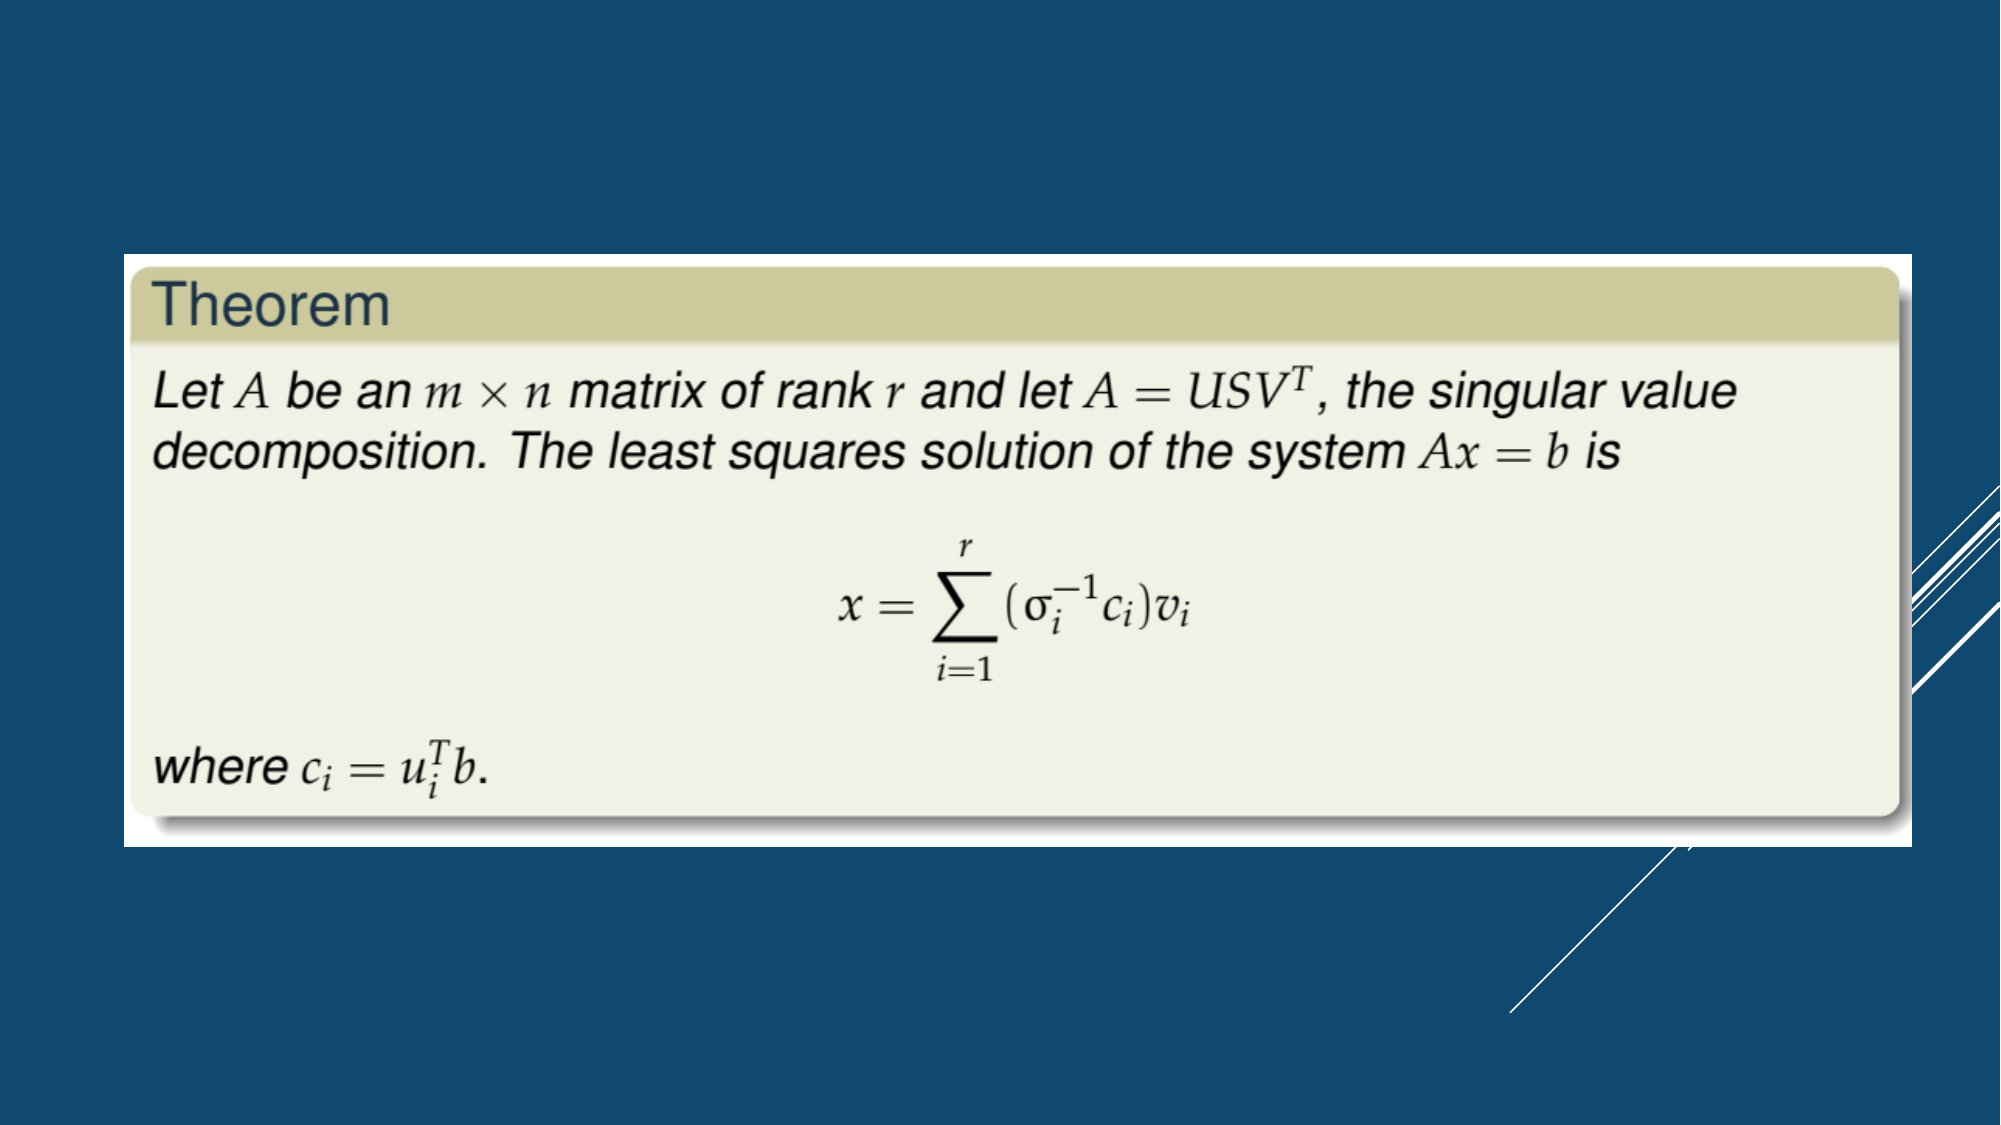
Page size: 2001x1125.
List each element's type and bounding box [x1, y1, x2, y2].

picture [124, 254, 1912, 847]
